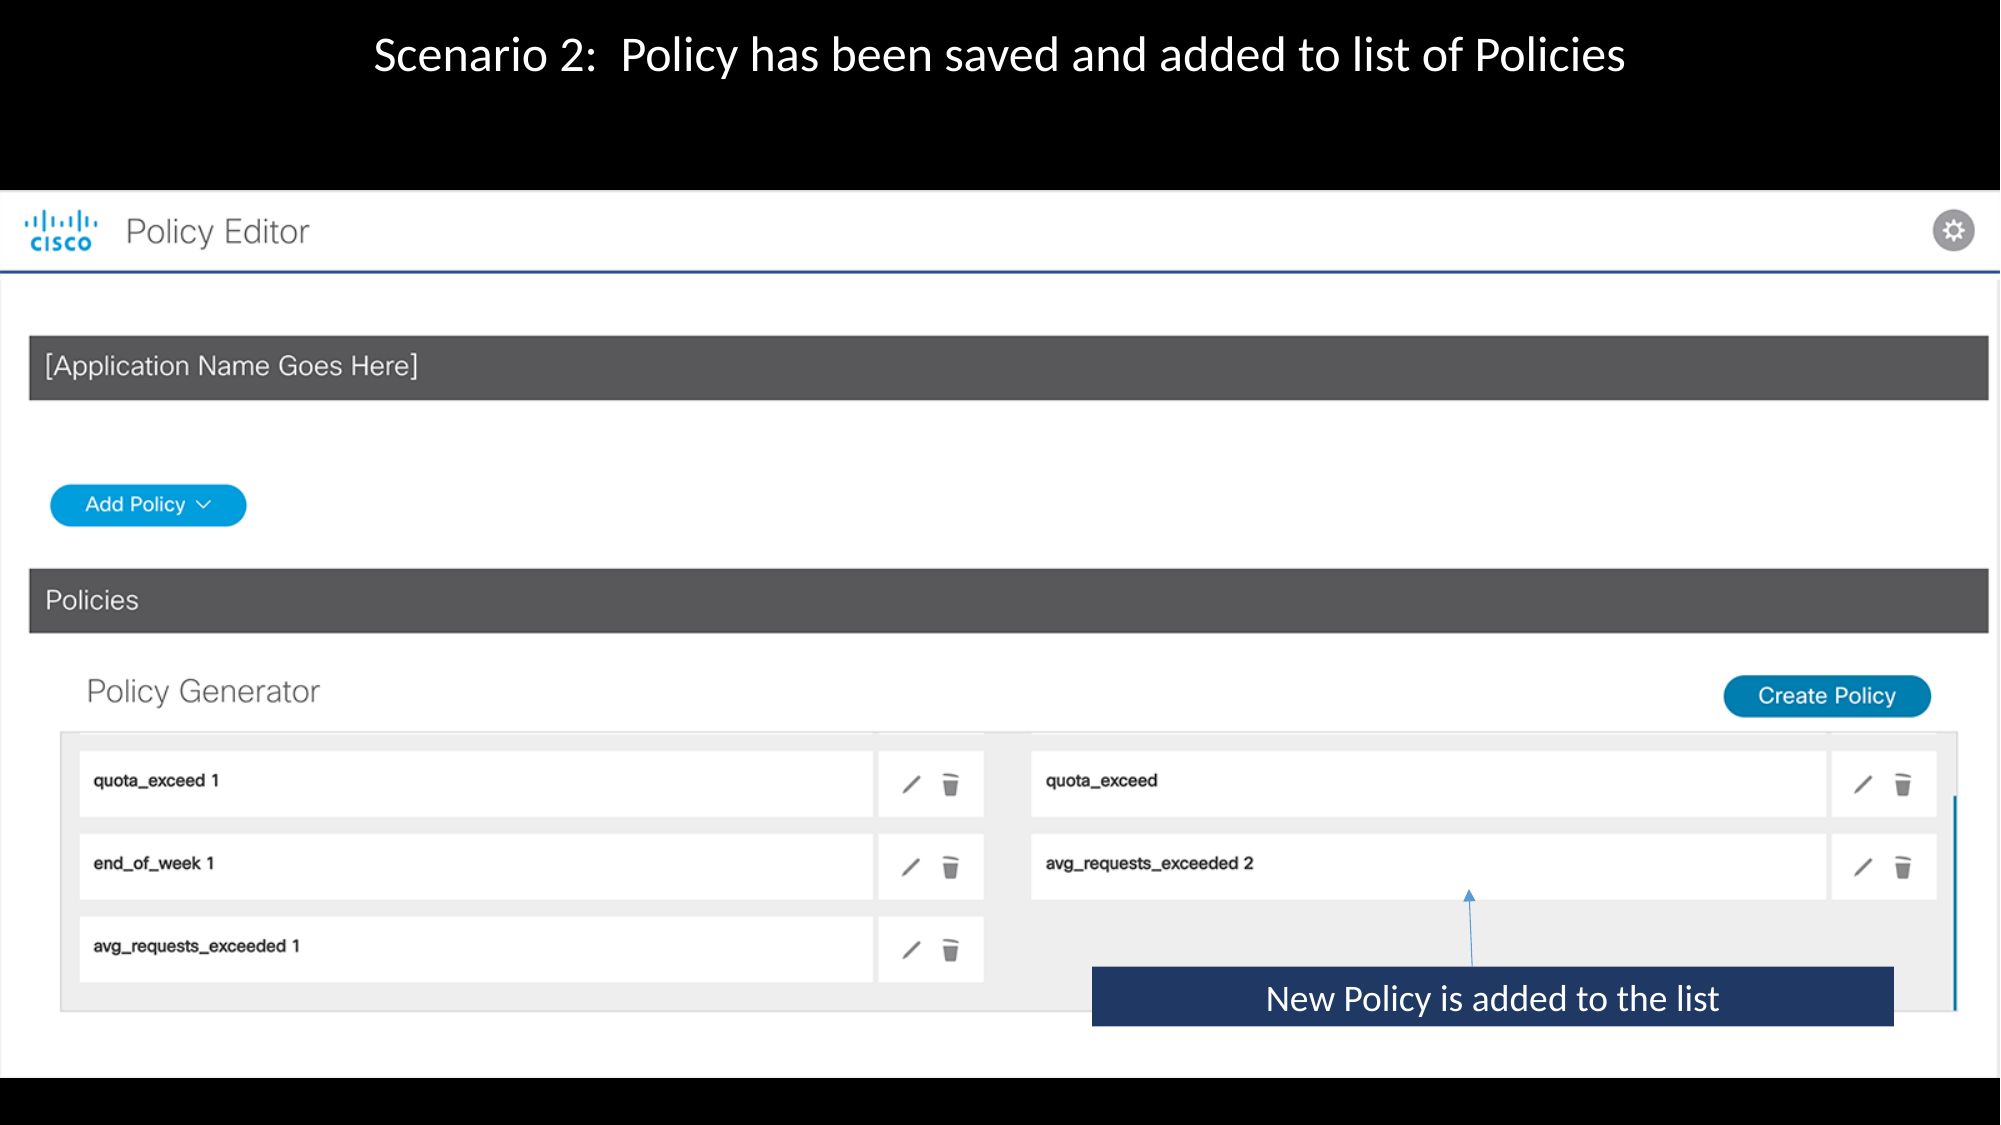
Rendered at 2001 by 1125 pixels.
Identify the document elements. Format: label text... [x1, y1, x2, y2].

picture [0, 190, 2000, 1078]
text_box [1468, 888, 1473, 967]
subtitle Scenario 2: Policy has been saved and added to list of Policies [249, 20, 1750, 163]
